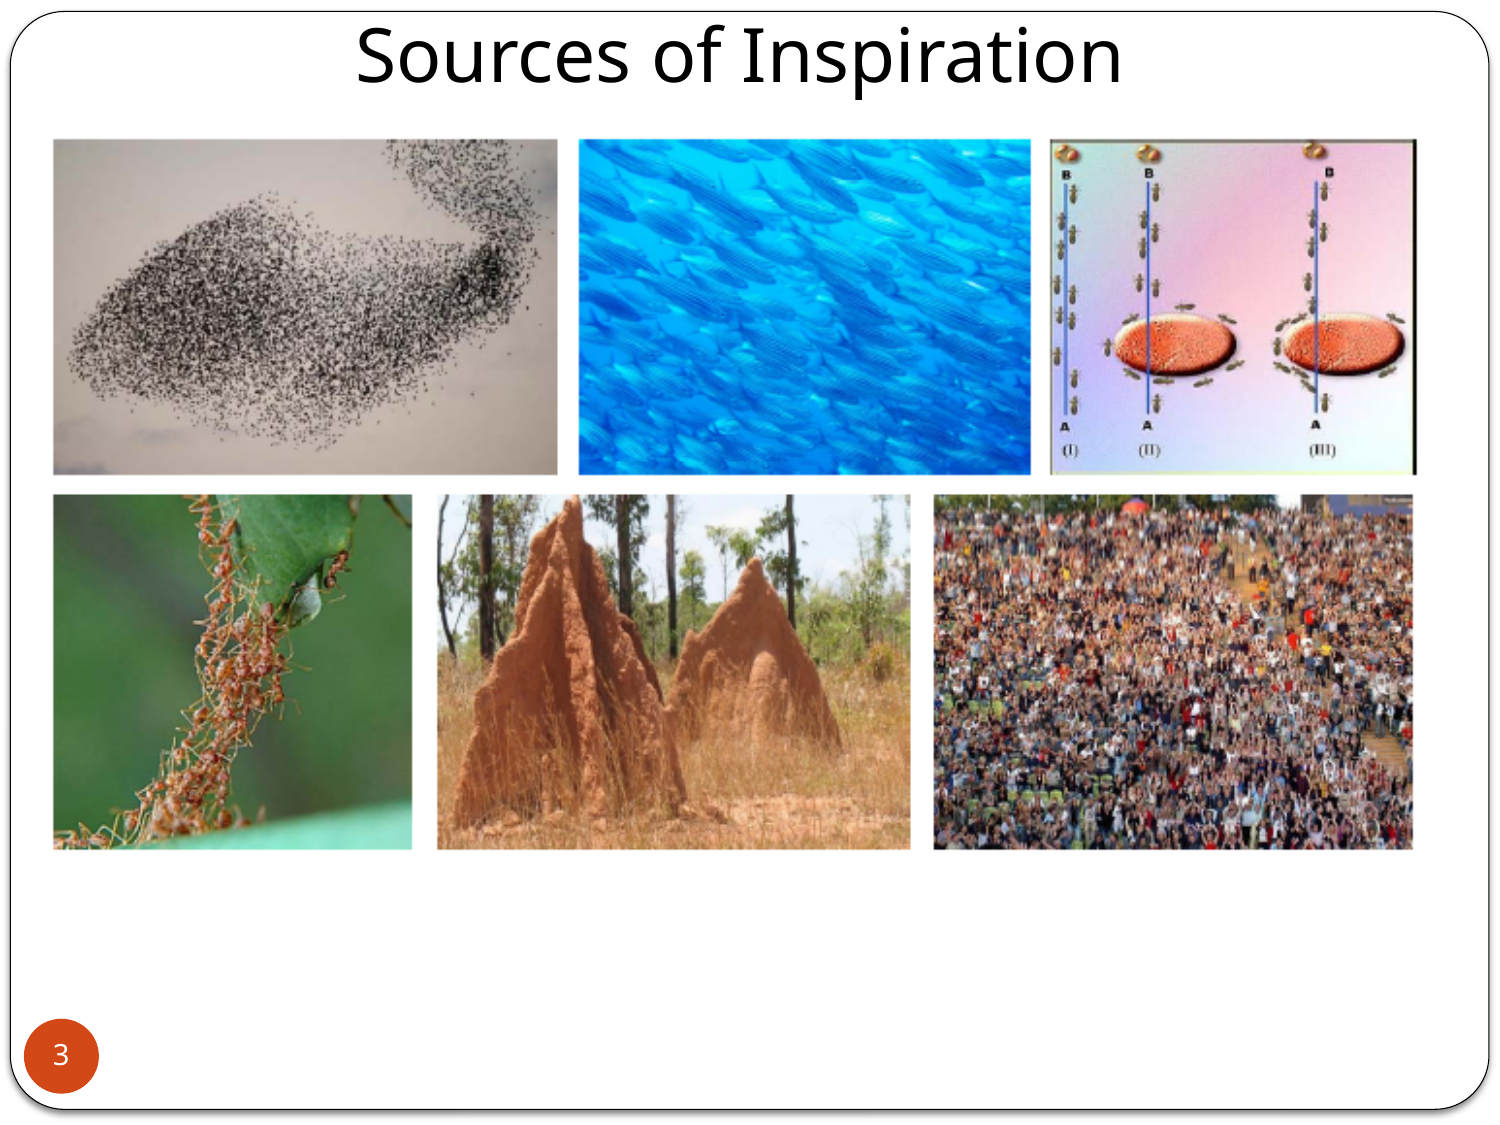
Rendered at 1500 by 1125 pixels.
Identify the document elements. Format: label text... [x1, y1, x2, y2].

picture [46, 128, 1423, 856]
slide_number 3 [23, 1018, 99, 1094]
text_box Sources of Inspiration [70, 0, 1430, 105]
